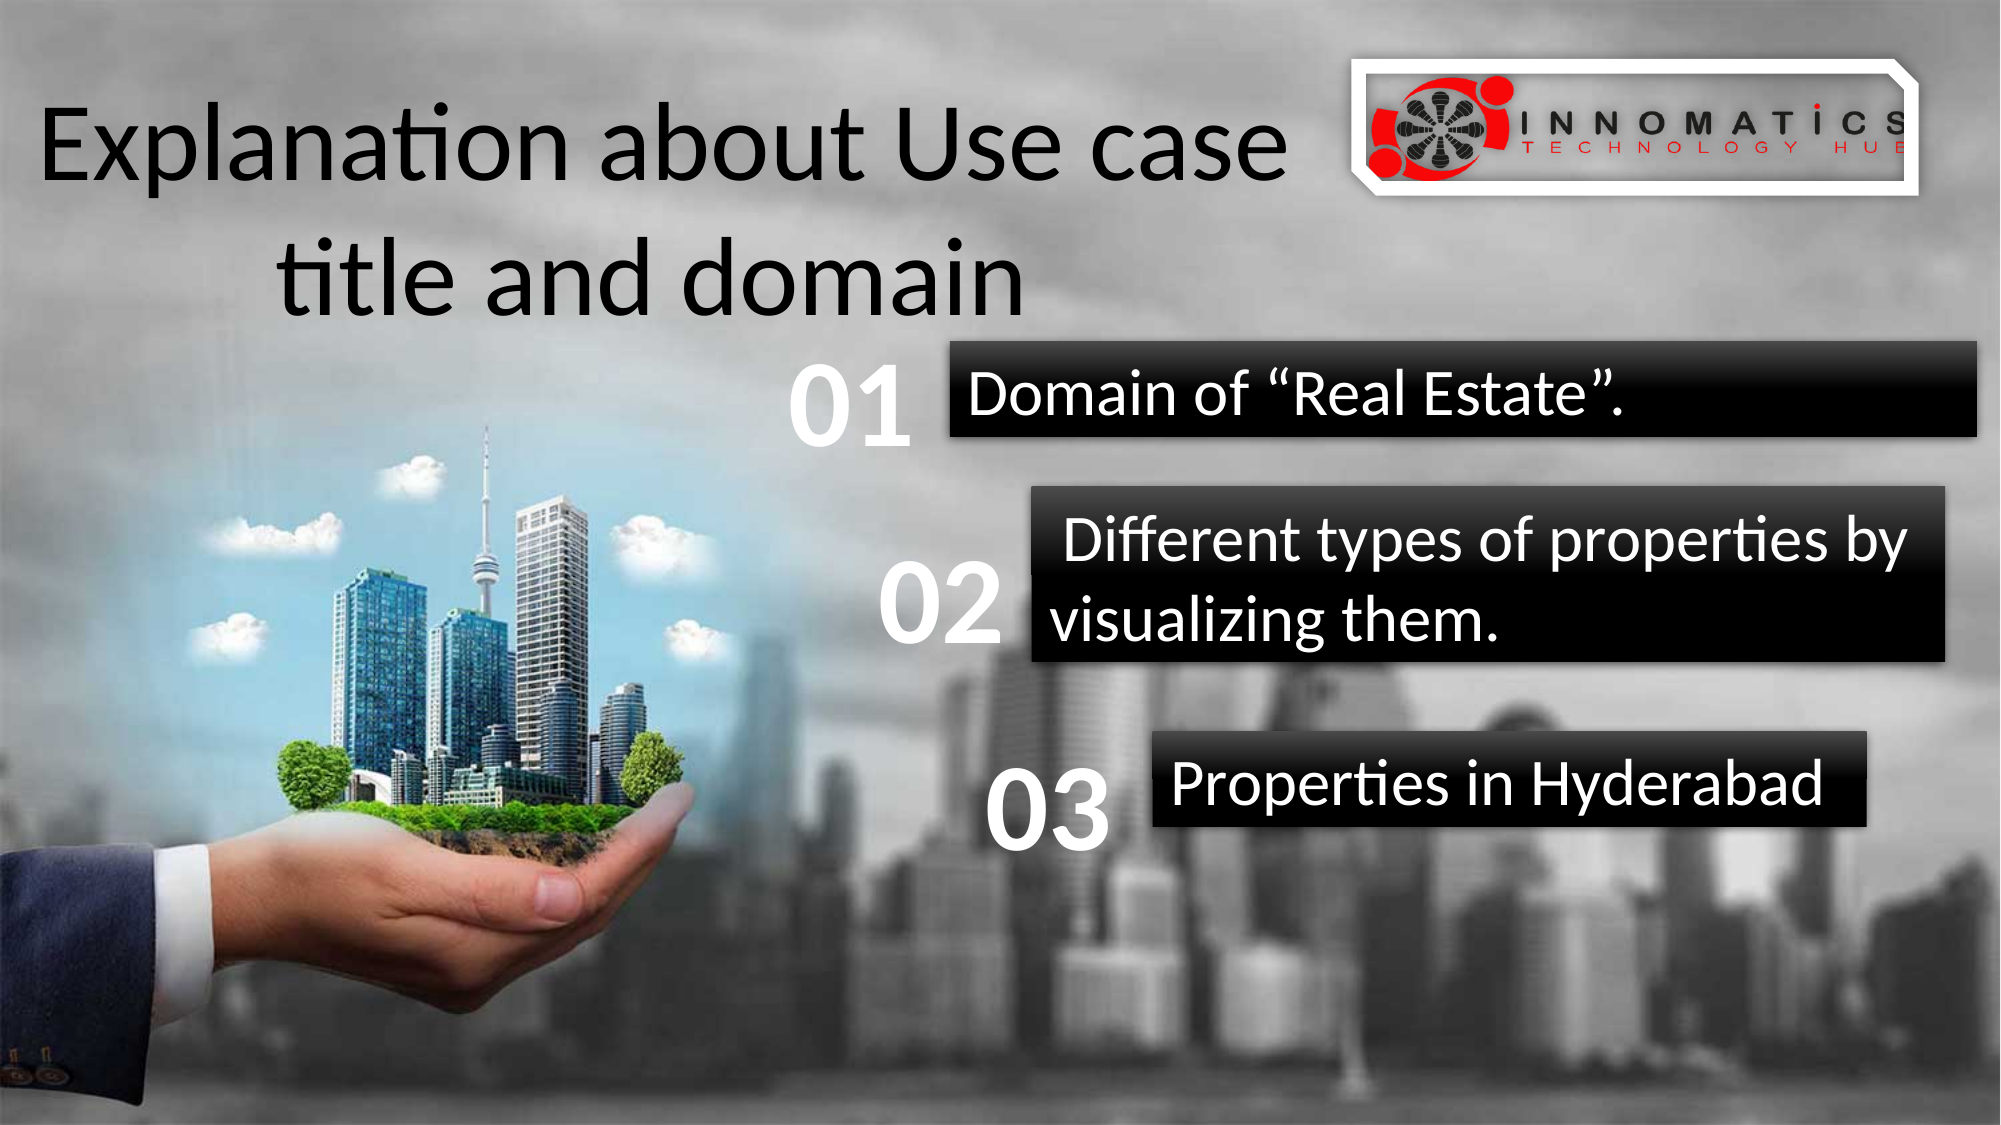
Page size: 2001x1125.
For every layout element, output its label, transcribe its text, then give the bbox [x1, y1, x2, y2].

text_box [860, 486, 1946, 679]
text_box Explanation about Use case title and domain [0, 60, 1359, 346]
picture [0, 0, 2001, 1125]
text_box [968, 718, 1867, 886]
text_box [770, 314, 1978, 510]
